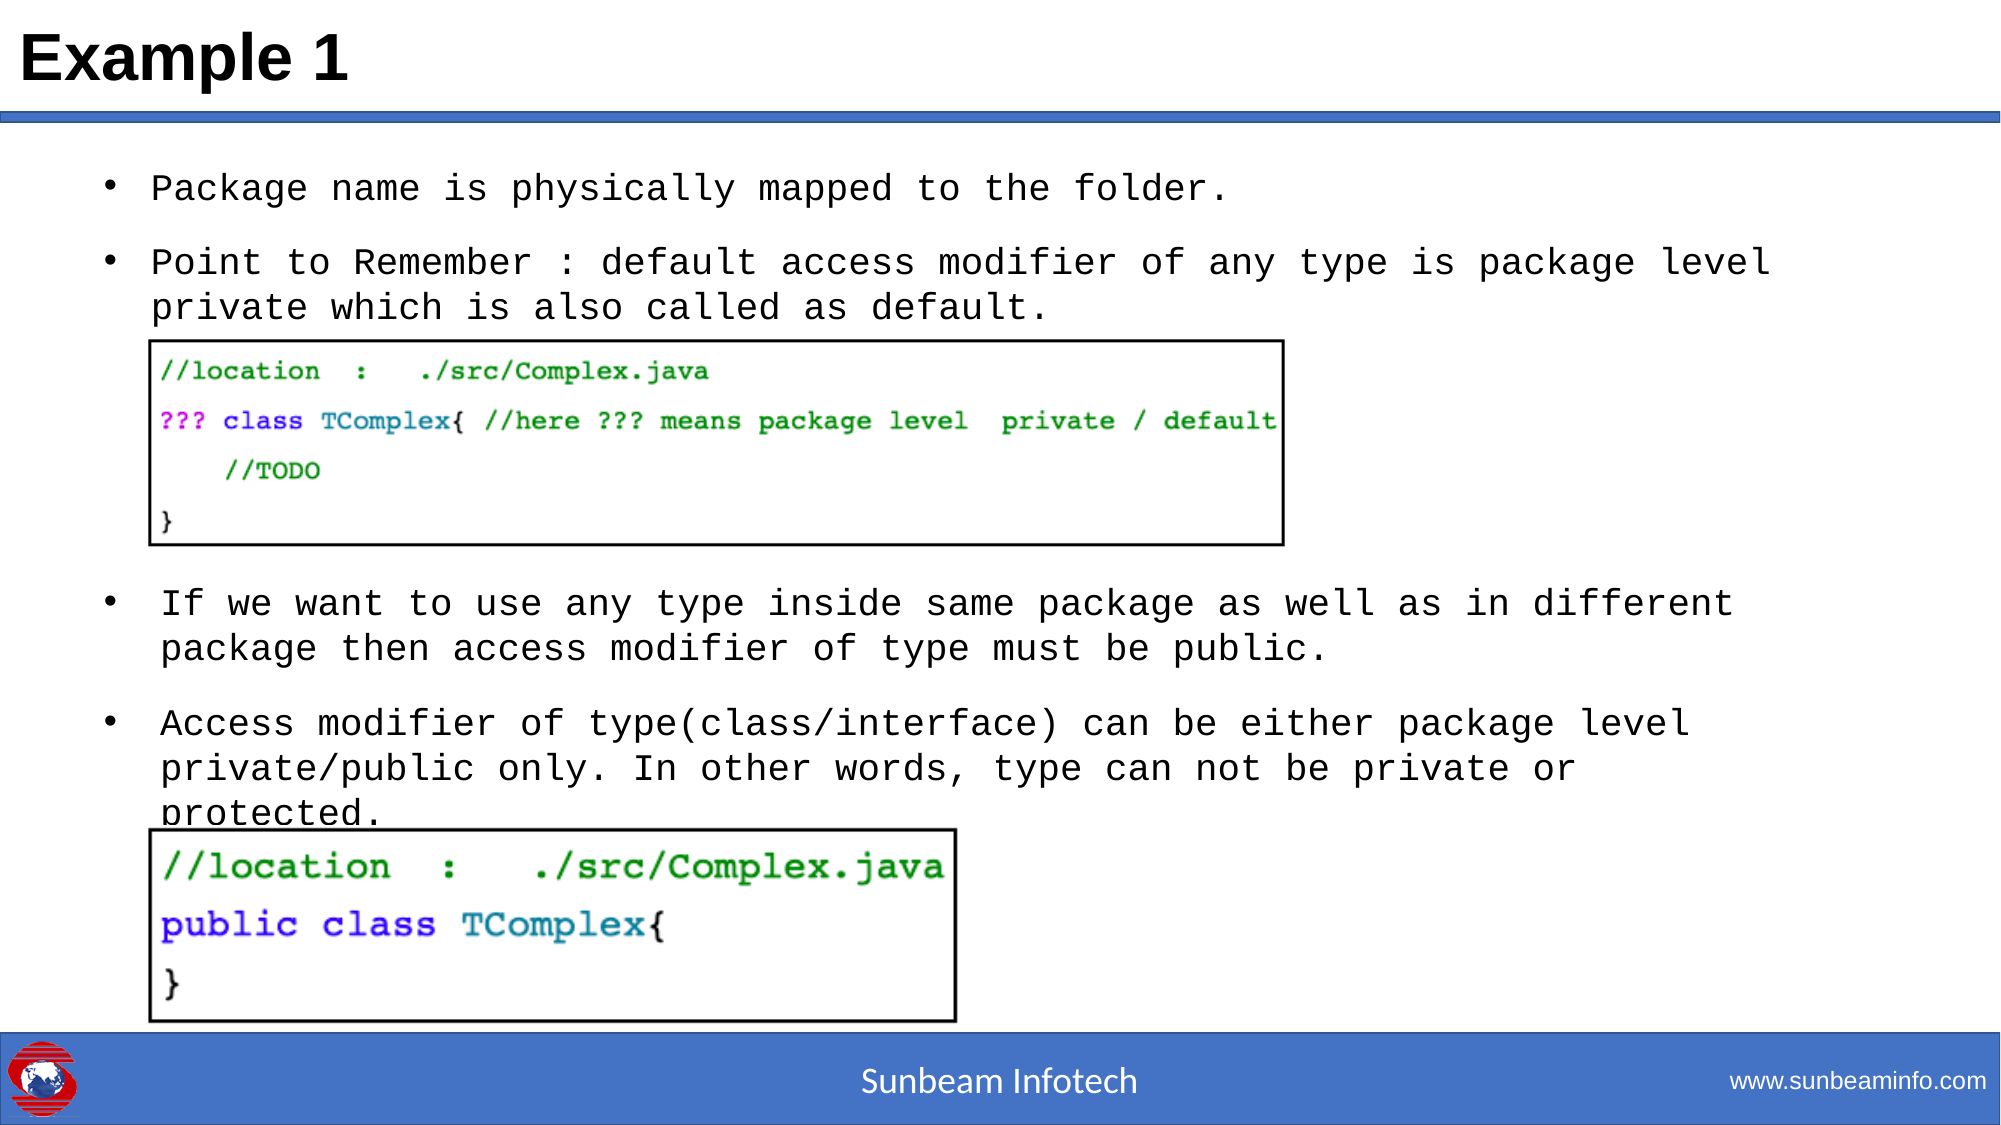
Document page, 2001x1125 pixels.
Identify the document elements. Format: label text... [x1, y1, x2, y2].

picture [1, 1036, 82, 1117]
picture [147, 825, 961, 1025]
picture [147, 338, 1288, 548]
title Example 1 [4, 5, 1993, 112]
list Package name is physically mapped to the folder. Point to Remember : default access modifier of any type is package level private which is also called as default. If we want to use any type inside same package as well as in different package then access modifier of type must be public. Access modifier of type(class/interface) can be either package level private/public only. In other words, type can not be private or protected. If we compile then compiler generates error. [88, 155, 1814, 1025]
